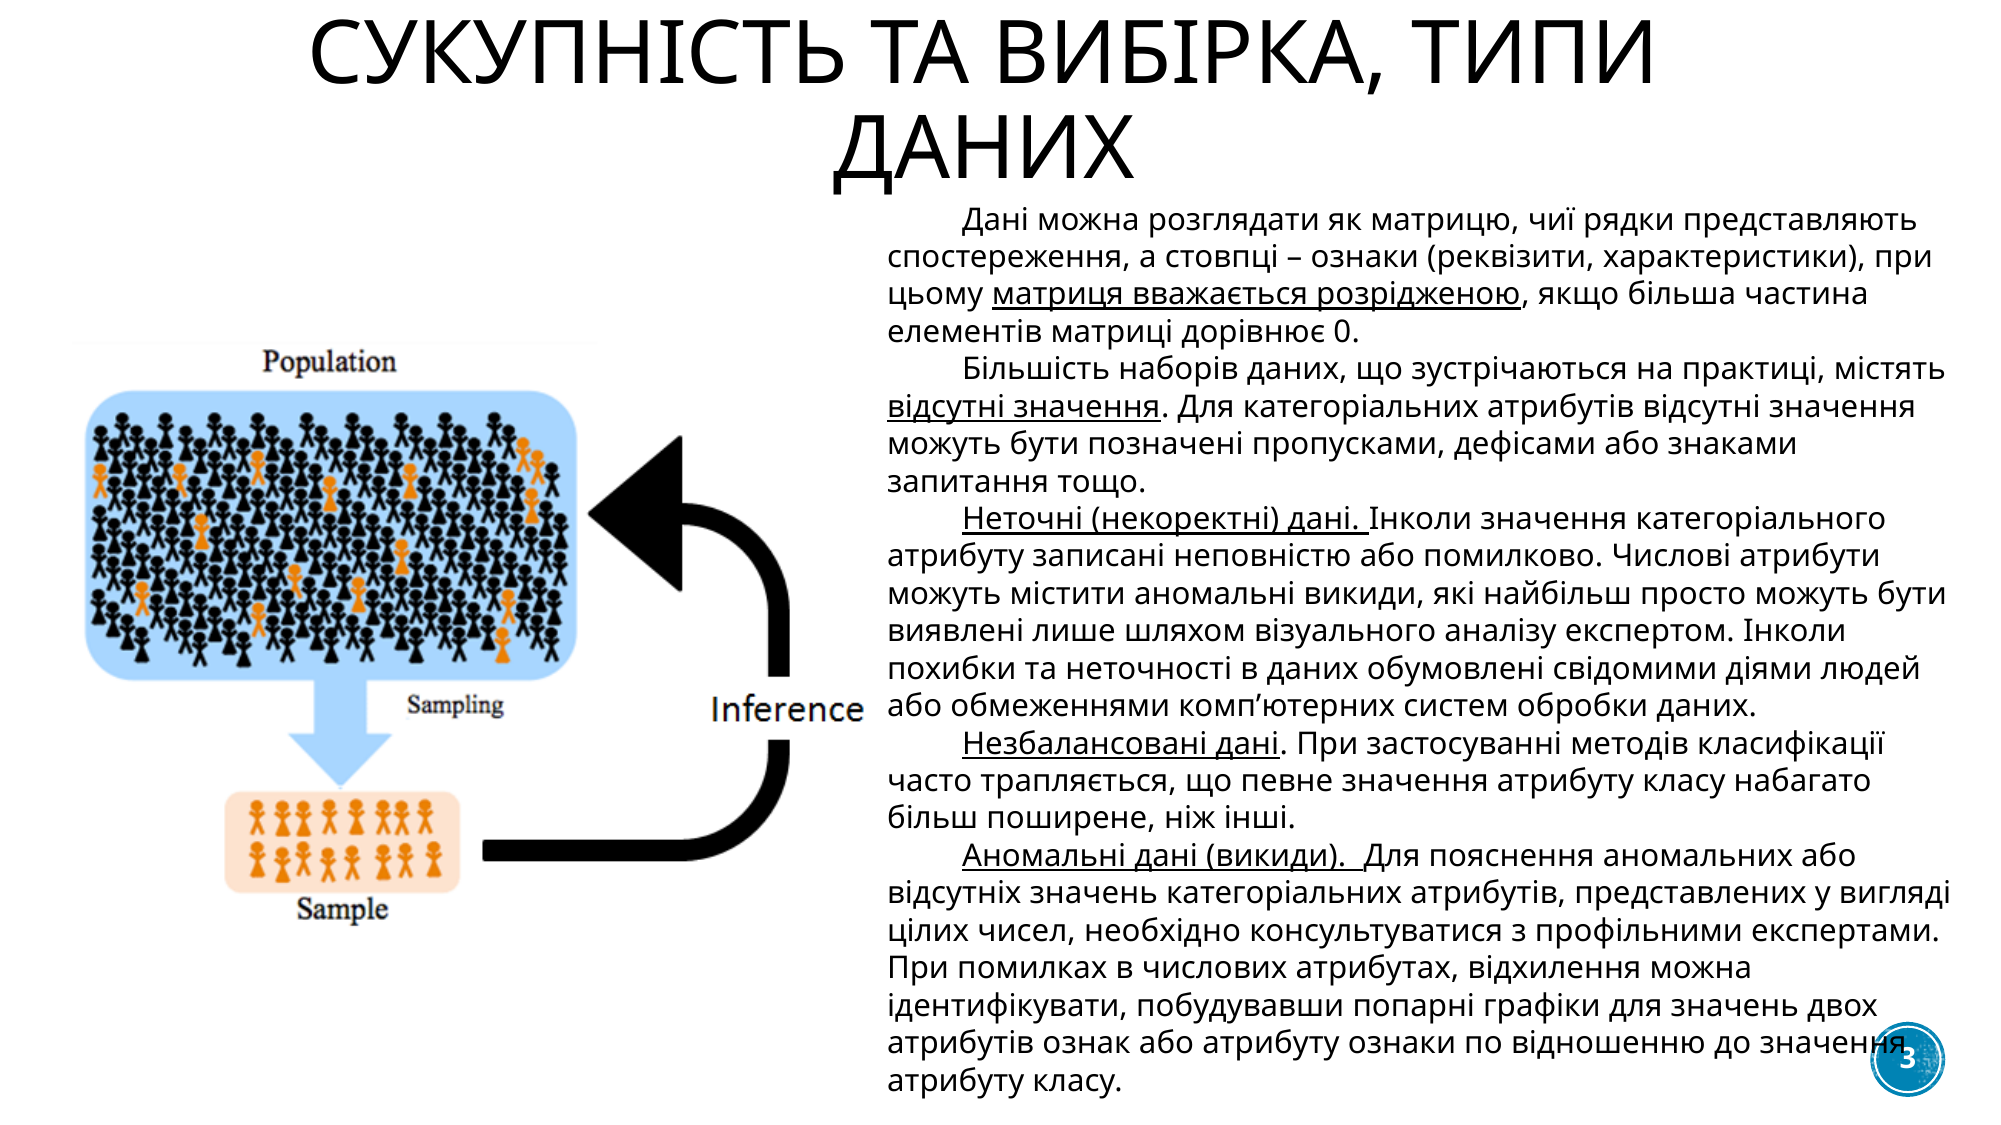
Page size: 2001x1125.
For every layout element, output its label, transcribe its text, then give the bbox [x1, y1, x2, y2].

title Сукупність та вибірка, типи даних [159, 0, 1810, 206]
text_box Дані можна розглядати як матрицю, чиї рядки представляють спостереження, а стовпці – ознаки (реквізити, характеристики), при цьому матриця вважається розрідженою, якщо більша частина елементів матриці дорівнює 0. Більшість наборів даних, що зустрічаються на практиці, містять відсутні значення. Для категоріальних атрибутів відсутні значення можуть бути позначені пропусками, дефісами або знаками запитання тощо. Неточні (некоректні) дані. Інколи значення категоріального атрибуту записані неповністю або помилково. Числові атрибути можуть містити аномальні викиди, які найбільш просто можуть бути виявлені лише шляхом візуального аналізу експертом. Інколи похибки та неточності в даних обумовлені свідомими діями людей або обмеженнями комп’ютерних систем обробки даних. Незбалансовані дані. При застосуванні методів класифікації часто трапляється, що певне значення атрибуту класу набагато більш поширене, ніж інші. Аномальні дані (викиди). Для пояснення аномальних або відсутніх значень категоріальних атрибутів, представлених у вигляді цілих чисел, необхідно консультуватися з профільними експертами. При помилках в числових атрибутах, відхилення можна ідентифікувати, побудувавши попарні графіки для значень двох атрибутів ознак або атрибуту ознаки по відношенню до значення атрибуту класу. [872, 191, 1976, 1105]
slide_number 3 [1855, 1028, 1961, 1089]
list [75, 327, 896, 943]
